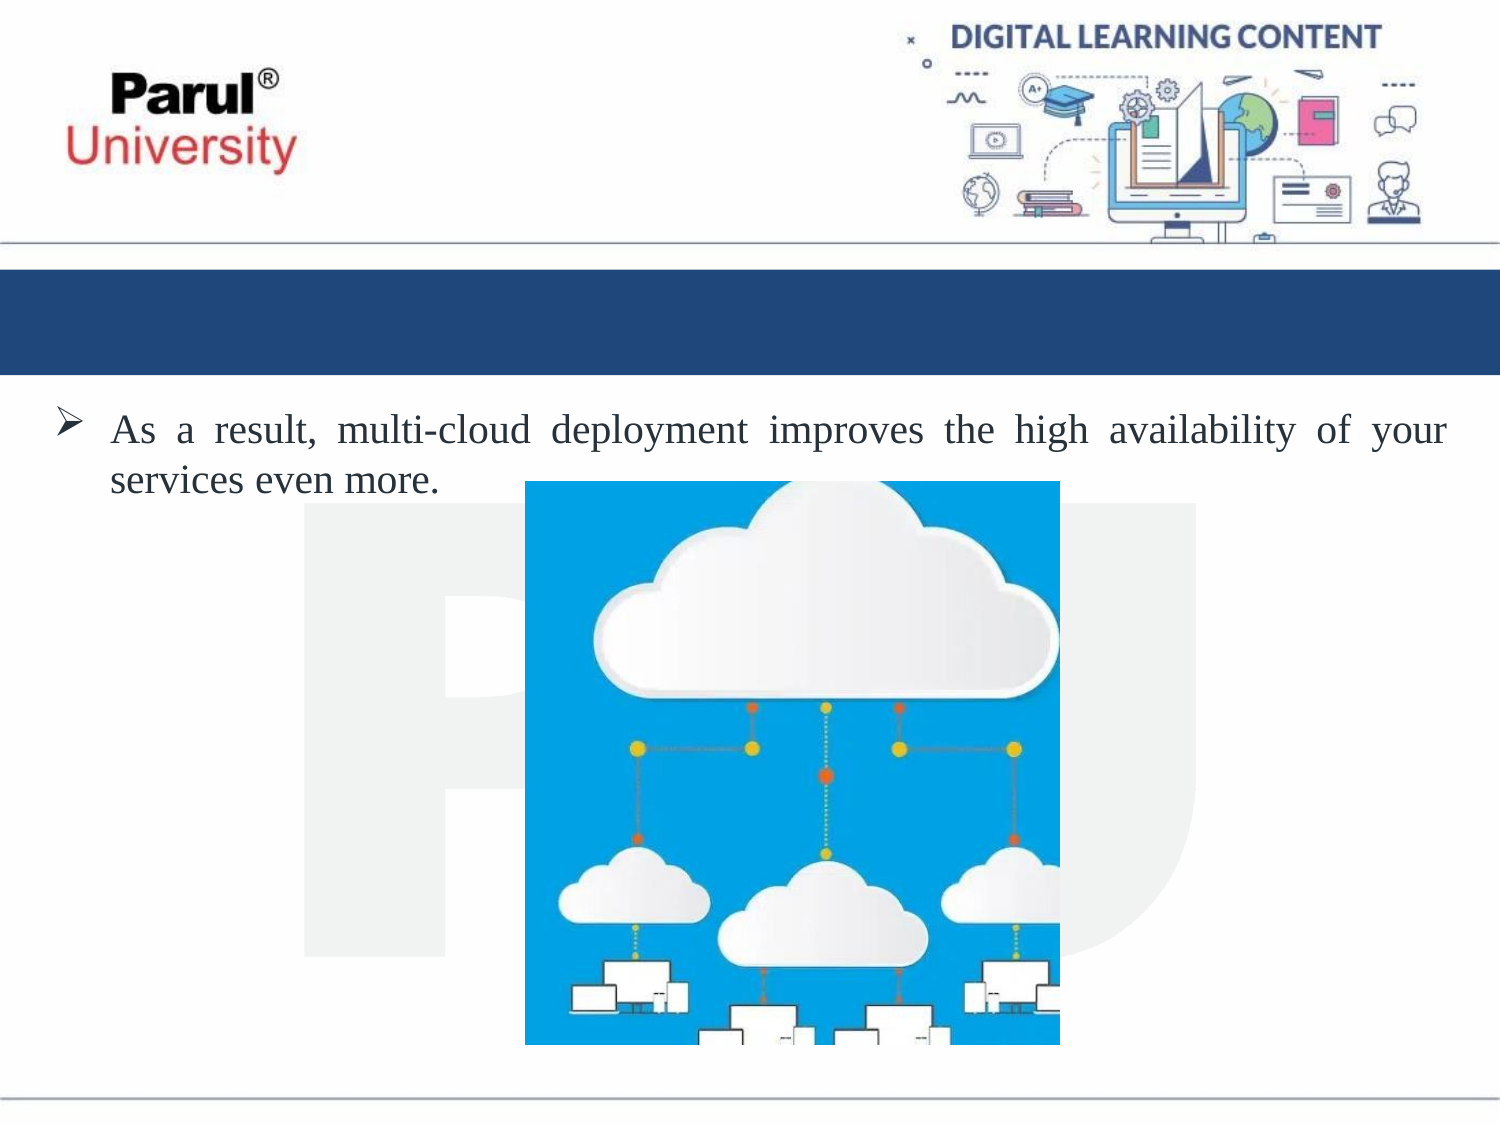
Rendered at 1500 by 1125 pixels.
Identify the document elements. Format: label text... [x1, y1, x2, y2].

text_box As a result, multi-cloud deployment improves the high availability of your services even more. [51, 399, 1449, 502]
picture [0, 0, 1500, 269]
picture [0, 376, 1500, 1125]
